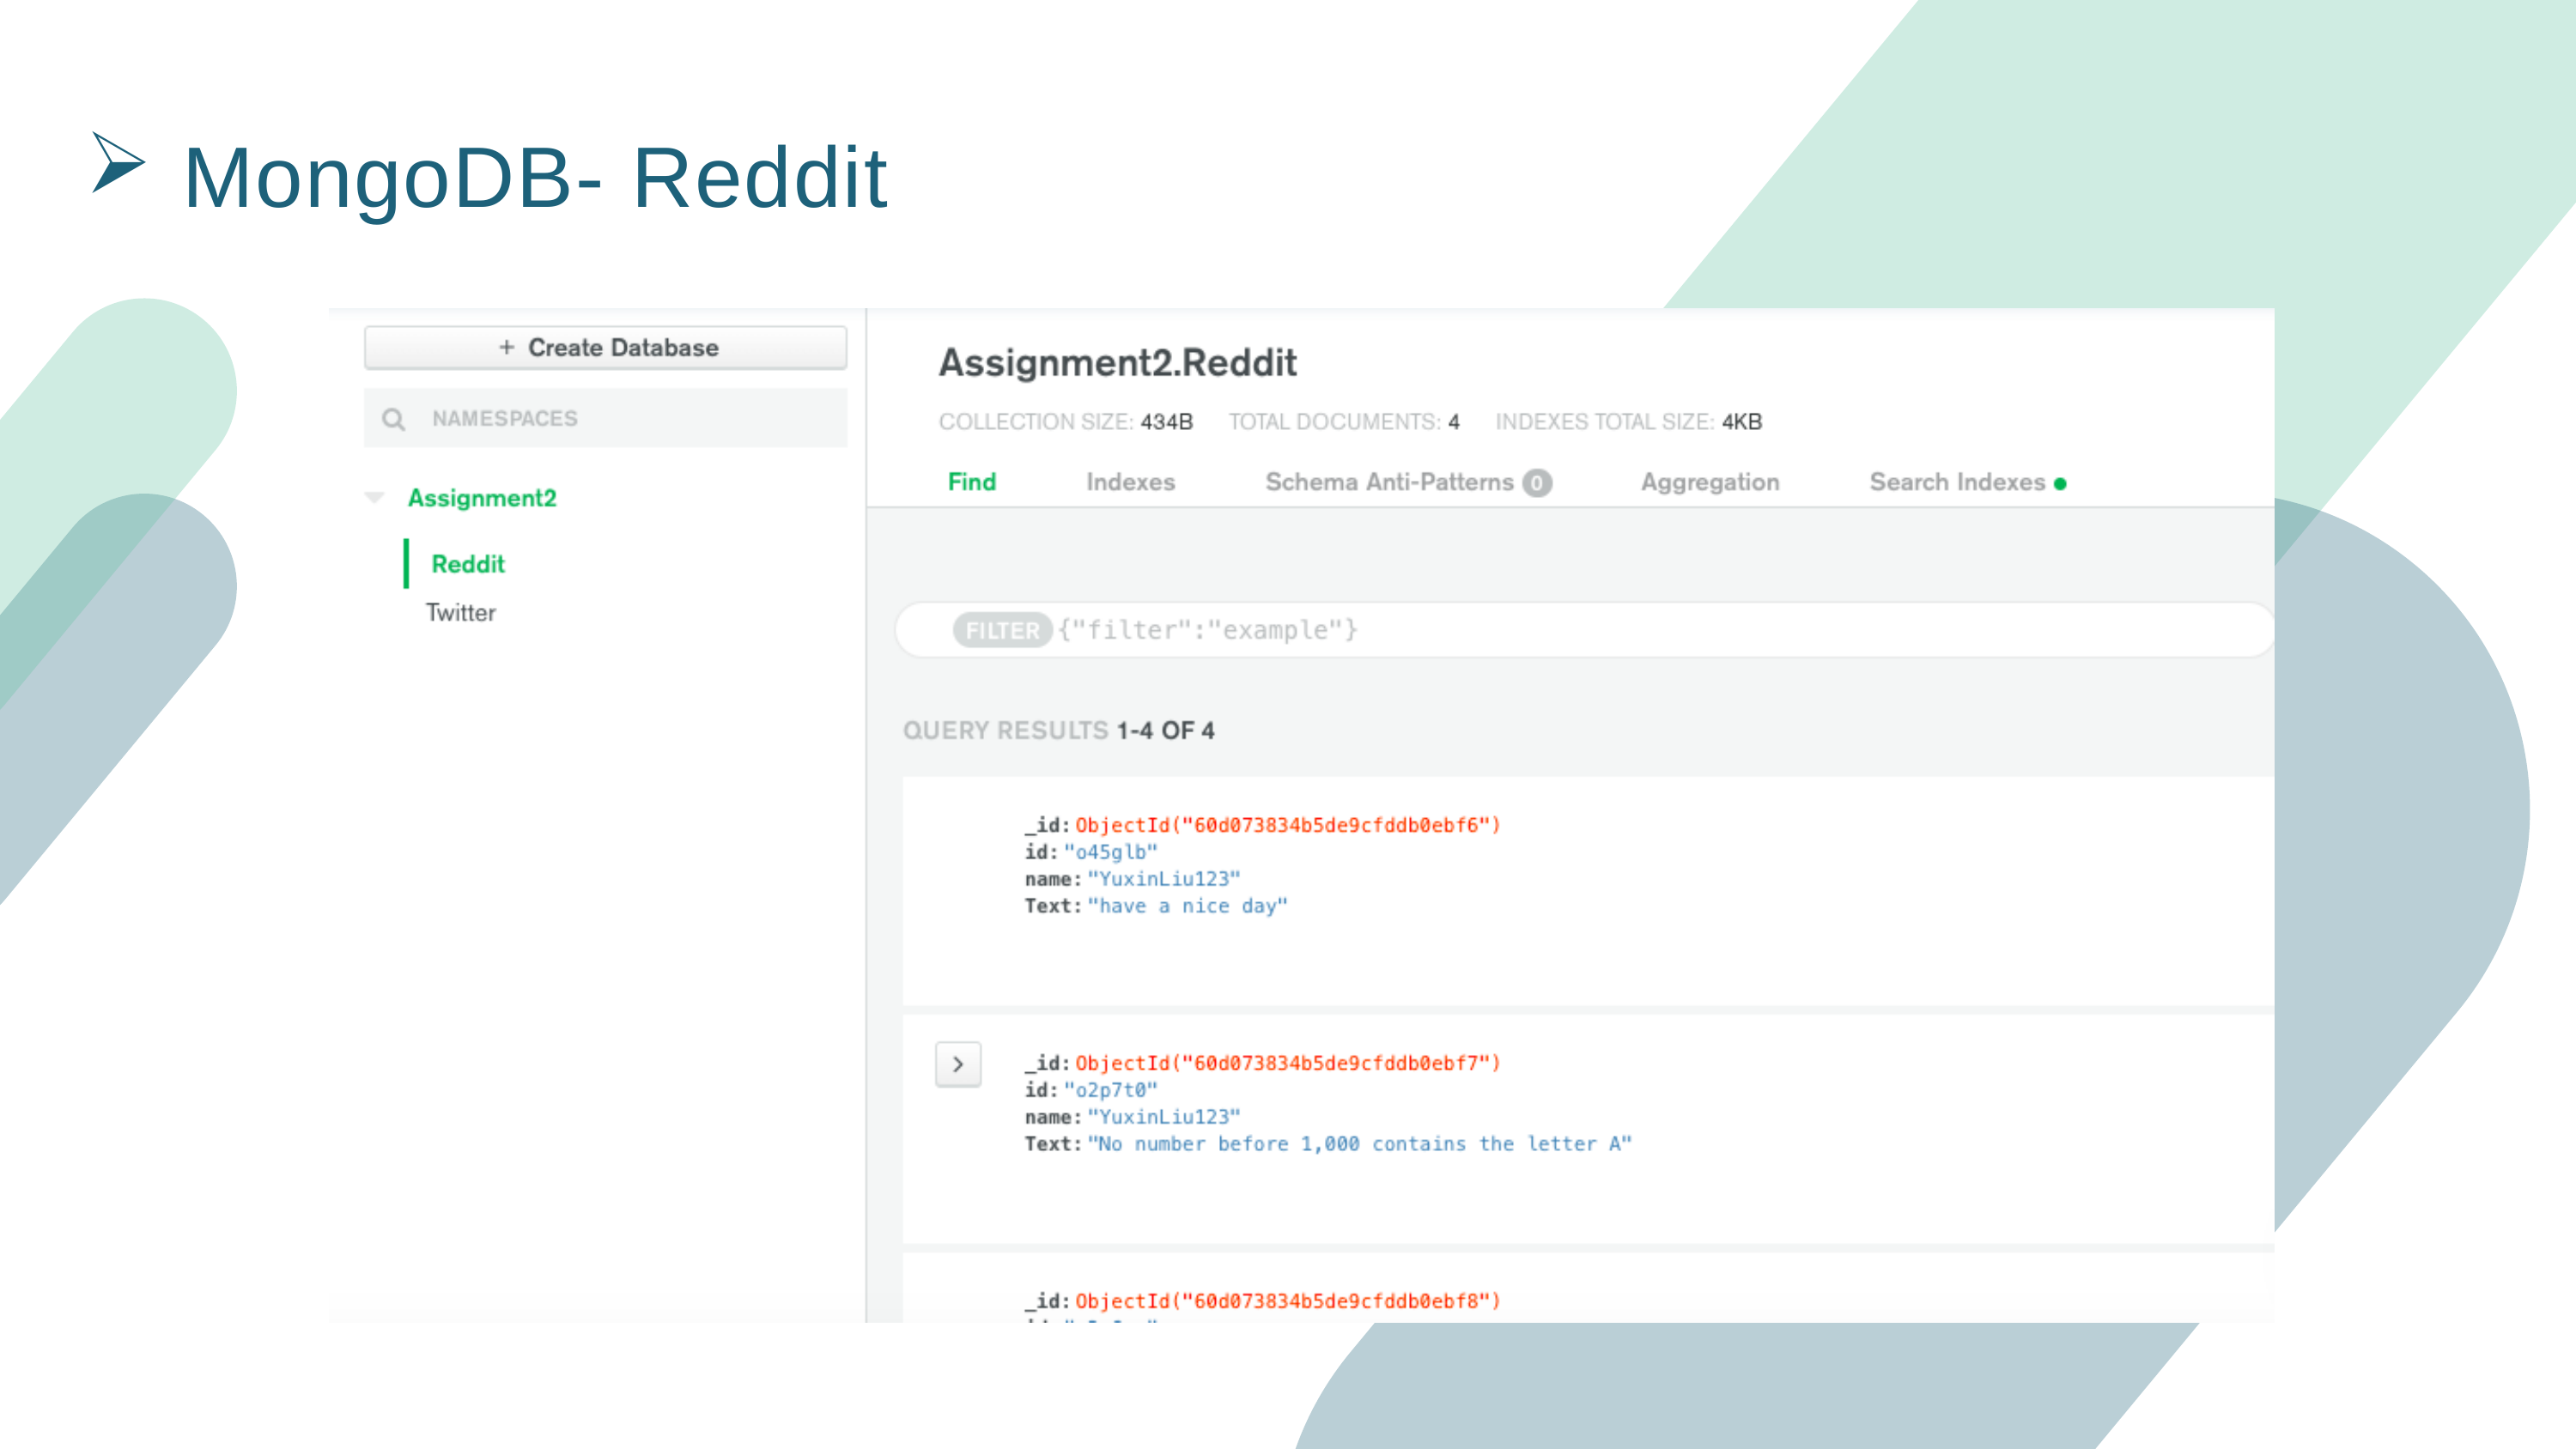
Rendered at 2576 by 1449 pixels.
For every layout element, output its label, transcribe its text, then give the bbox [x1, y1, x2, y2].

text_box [0, 257, 277, 974]
text_box MongoDB- Reddit [85, 124, 1133, 225]
picture [329, 308, 2275, 1323]
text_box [1139, 0, 2576, 1449]
